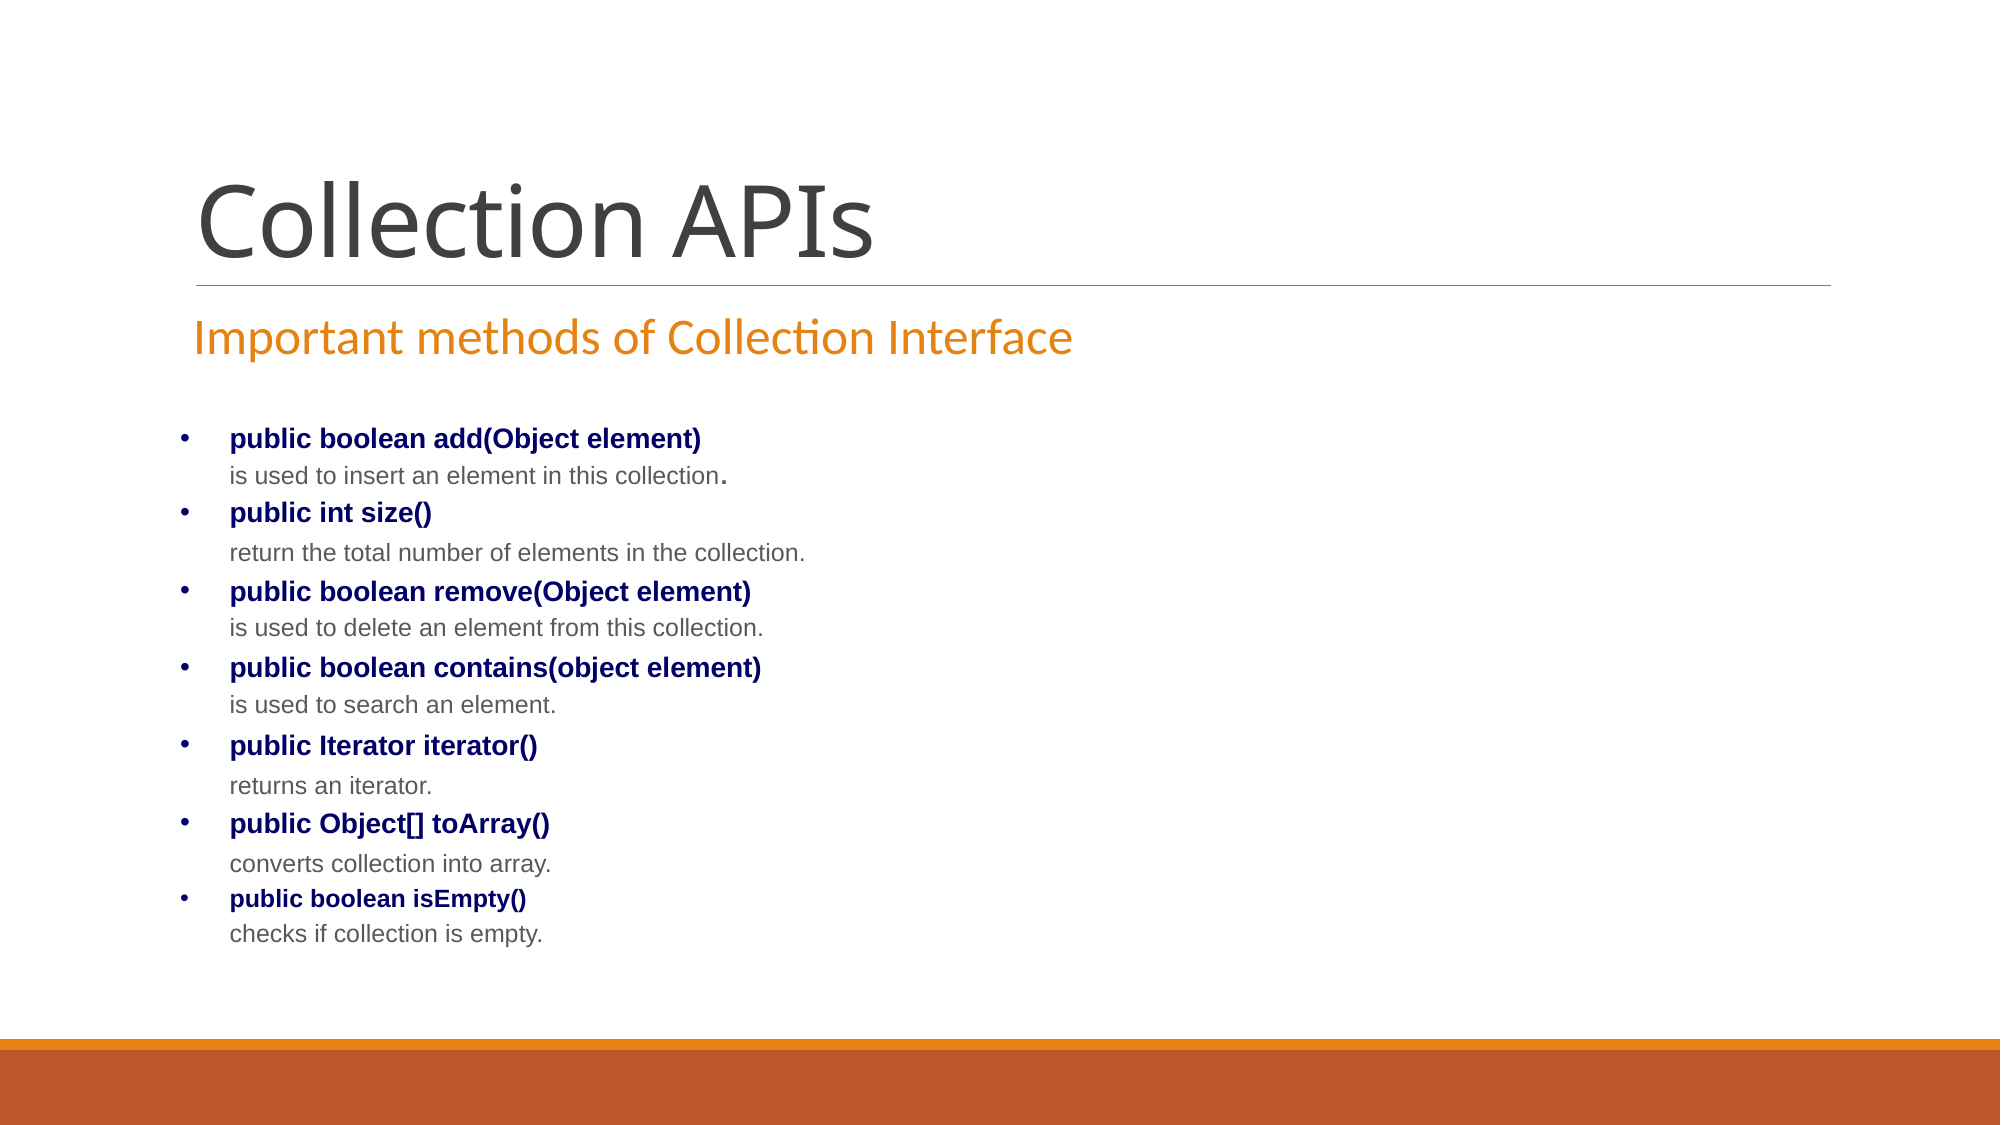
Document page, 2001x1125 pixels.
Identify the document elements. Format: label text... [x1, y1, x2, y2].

title Collection APIs [180, 47, 1830, 285]
list Important methods of Collection Interface public boolean add(Object element) is used to insert an element in this collection. public int size() return the total number of elements in the collection. public boolean remove(Object element) is used to delete an element from this collection. public boolean contains(object element) is used to search an element. public Iterator iterator() returns an iterator. public Object[] toArray() converts collection into array. public boolean isEmpty() checks if collection is empty. [180, 302, 1830, 963]
